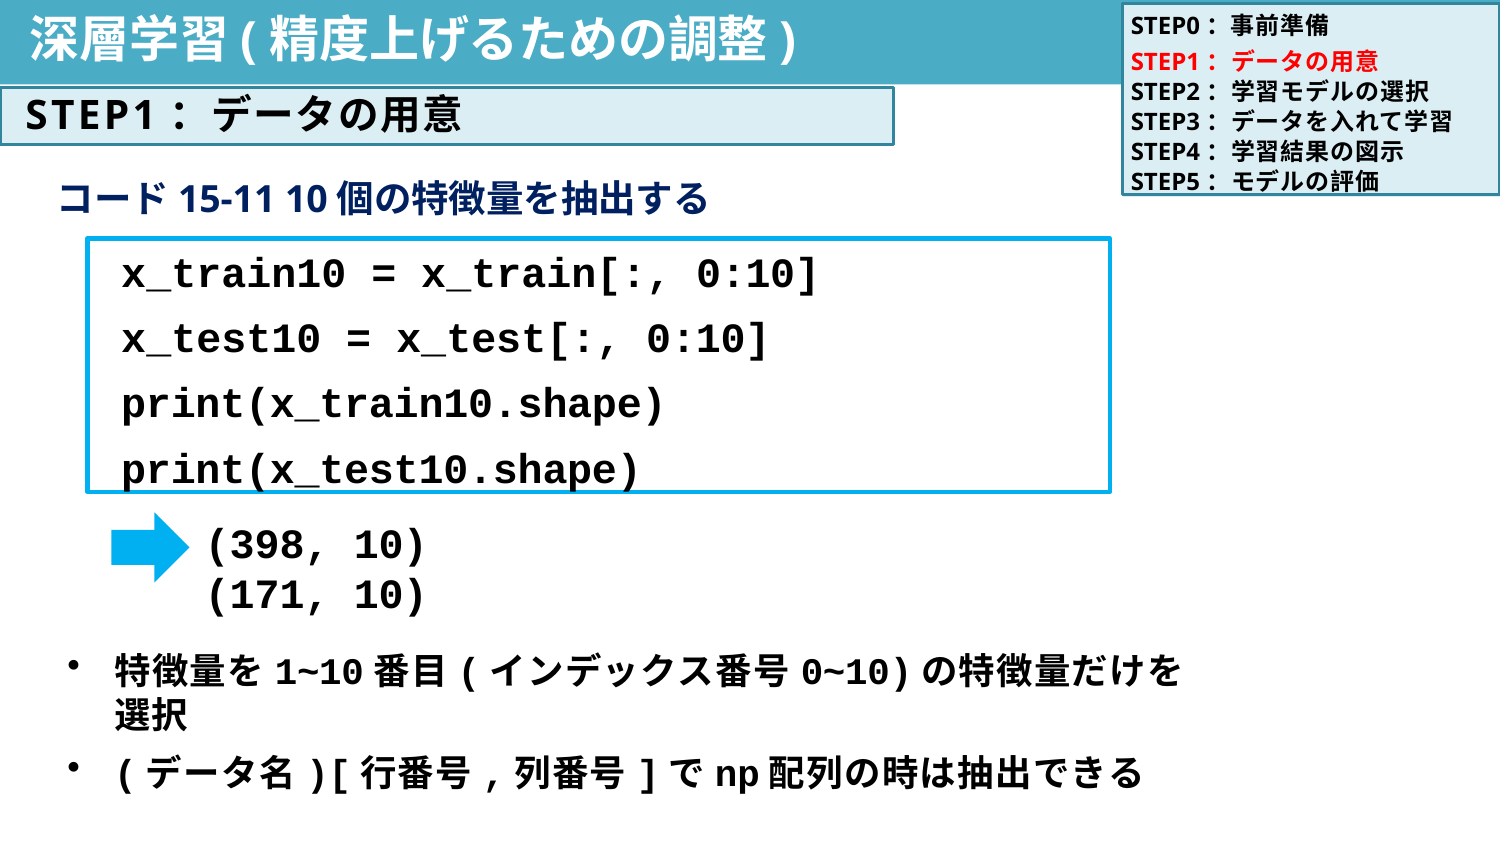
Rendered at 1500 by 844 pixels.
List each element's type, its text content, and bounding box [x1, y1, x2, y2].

text_box STEP0：事前準備 STEP1：データの用意 STEP2：学習モデルの選択 STEP3：データを入れて学習 STEP4：学習結果の図示 STEP5：モデルの評価 [1122, 3, 1500, 195]
title 深層学習(精度上げるための調整) [27, 5, 844, 84]
text_box [111, 512, 190, 583]
text_box x_train10 = x_train[:, 0:10] x_test10 = x_test[:, 0:10] print(x_train10.shape) print(x_test10.shape) [87, 238, 1111, 492]
text_box (398, 10) (171, 10) 特徴量を1~10番目(インデックス番号0~10)の特徴量だけを選択 (データ名)[行番号,列番号]でnp配列の時は抽出できる [65, 515, 1221, 794]
text_box [0, 0, 1500, 85]
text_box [0, 85, 896, 147]
text_box コード15-11 10個の特徴量を抽出する [54, 173, 728, 221]
